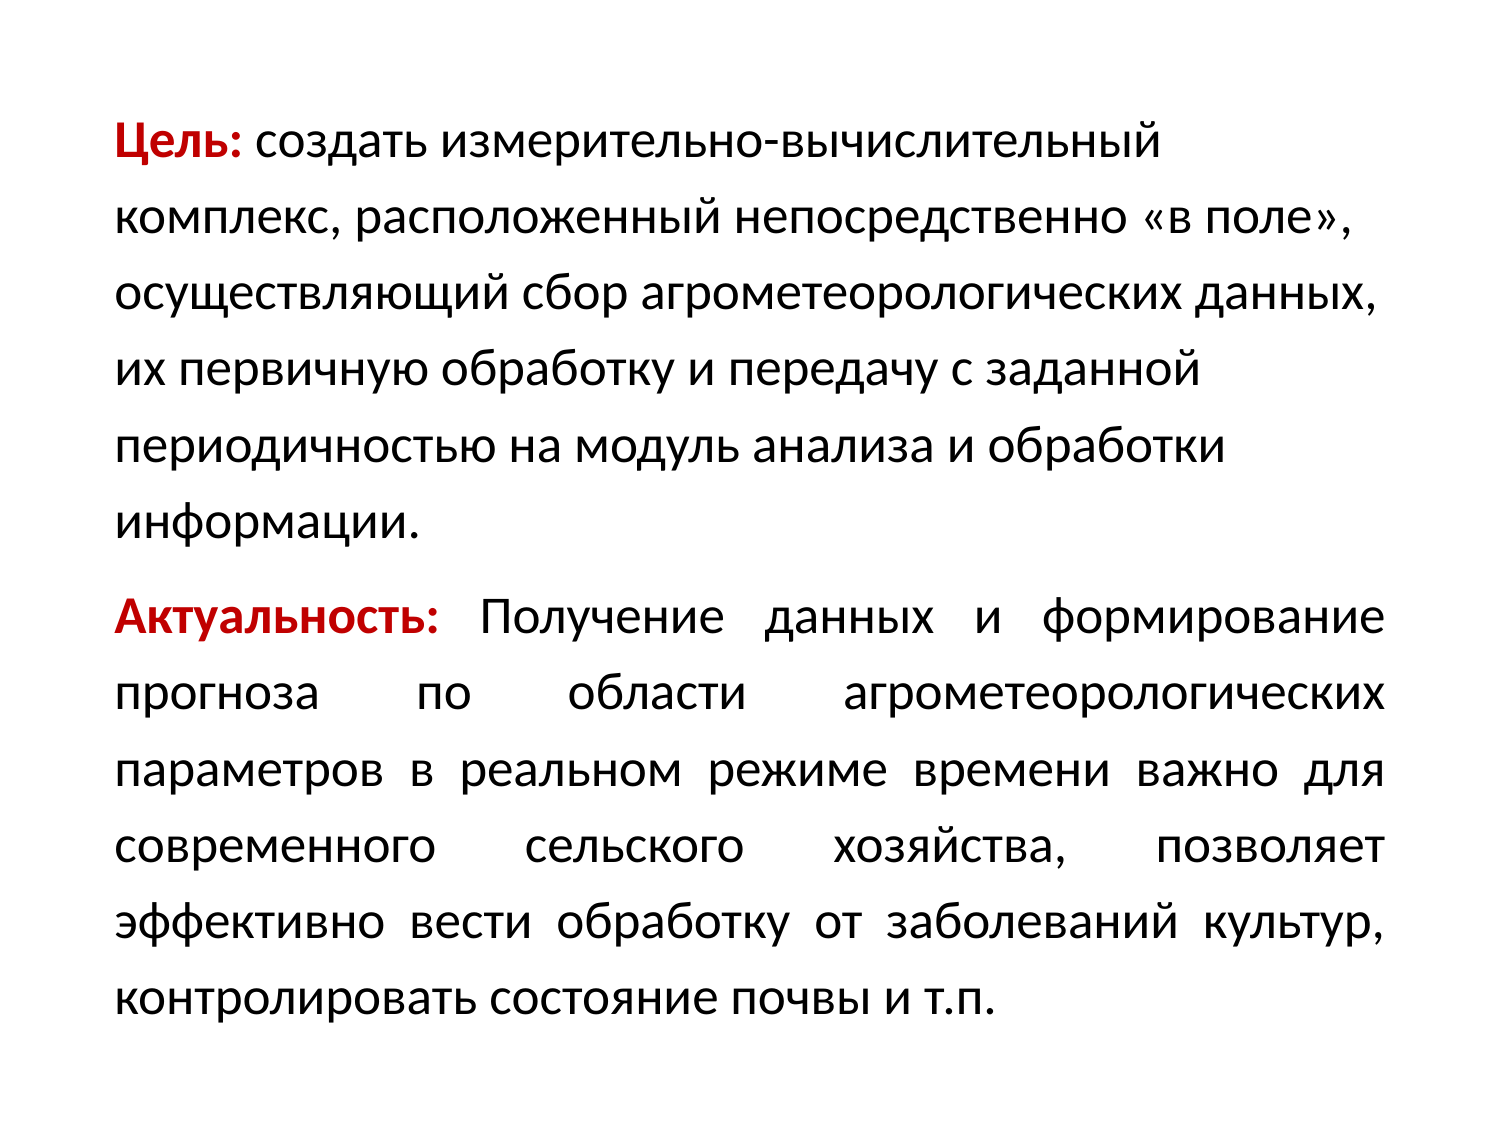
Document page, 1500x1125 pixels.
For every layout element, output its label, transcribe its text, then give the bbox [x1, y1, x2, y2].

list Цель: создать измерительно-вычислительный комплекс, расположенный непосредственно «в поле», осуществляющий сбор агрометеорологических данных, их первичную обработку и передачу с заданной периодичностью на модуль анализа и обработки информации. Актуальность: Получение данных и формирование прогноза по области агрометеорологических параметров в реальном режиме времени важно для современного сельского хозяйства, позволяет эффективно вести обработку от заболеваний культур, контролировать состояние почвы и т.п. [103, 85, 1397, 1039]
